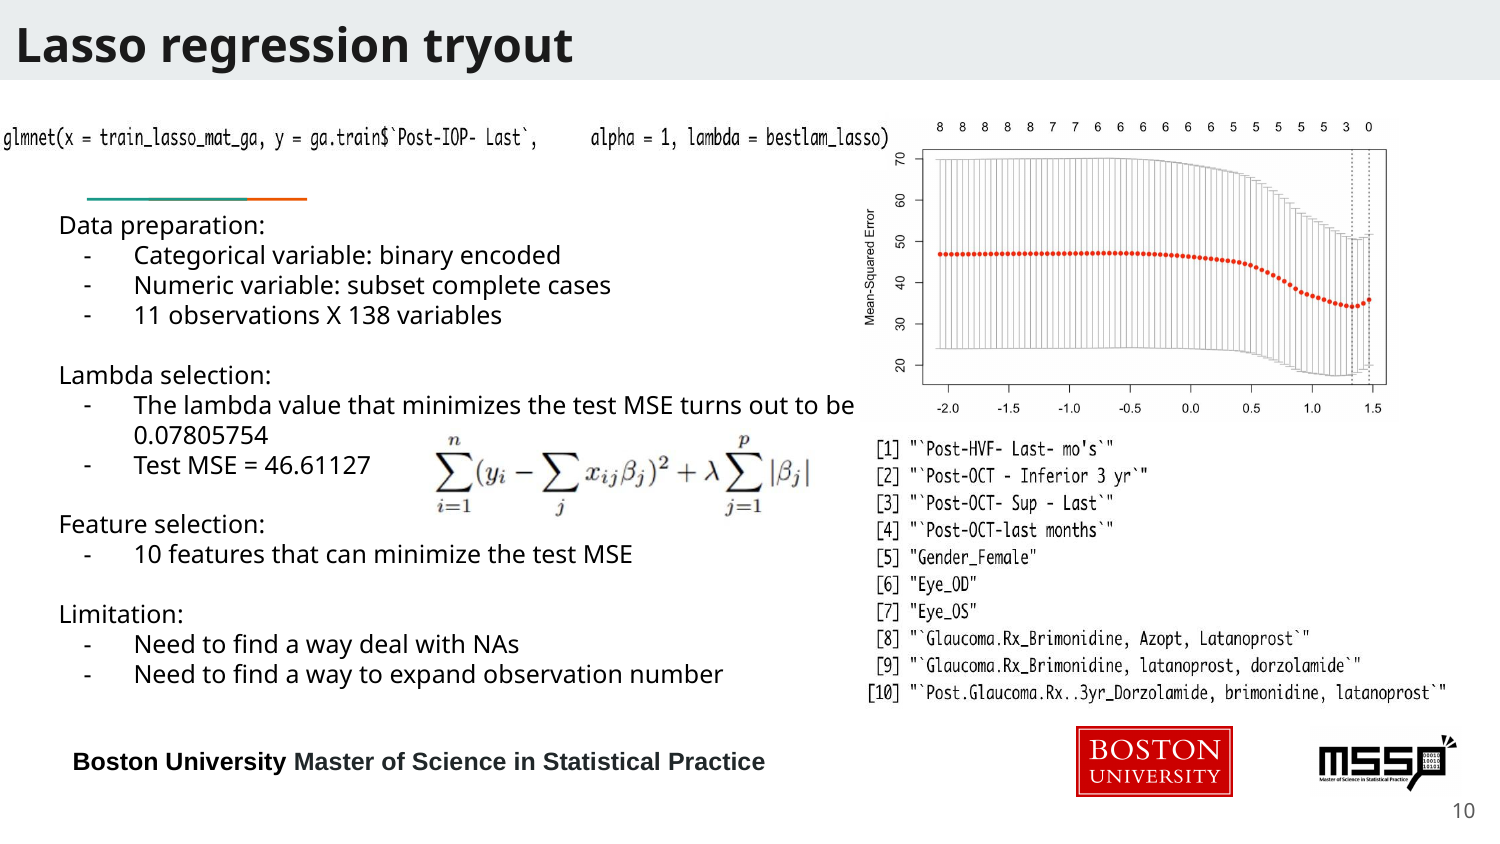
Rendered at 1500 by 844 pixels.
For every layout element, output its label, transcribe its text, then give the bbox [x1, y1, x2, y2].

text_box Data preparation: Categorical variable: binary encoded Numeric variable: subset complete cases 11 observations X 138 variables Lambda selection: The lambda value that minimizes the test MSE turns out to be 0.07805754 Test MSE = 46.61127 Feature selection: 10 features that can minimize the test MSE Limitation: Need to find a way deal with NAs Need to find a way to expand observation number [43, 194, 857, 704]
picture [1310, 726, 1462, 797]
picture [1076, 726, 1233, 797]
picture [0, 112, 1400, 423]
picture [418, 427, 827, 528]
picture [860, 427, 1451, 711]
title Lasso regression tryout [0, 0, 1262, 88]
